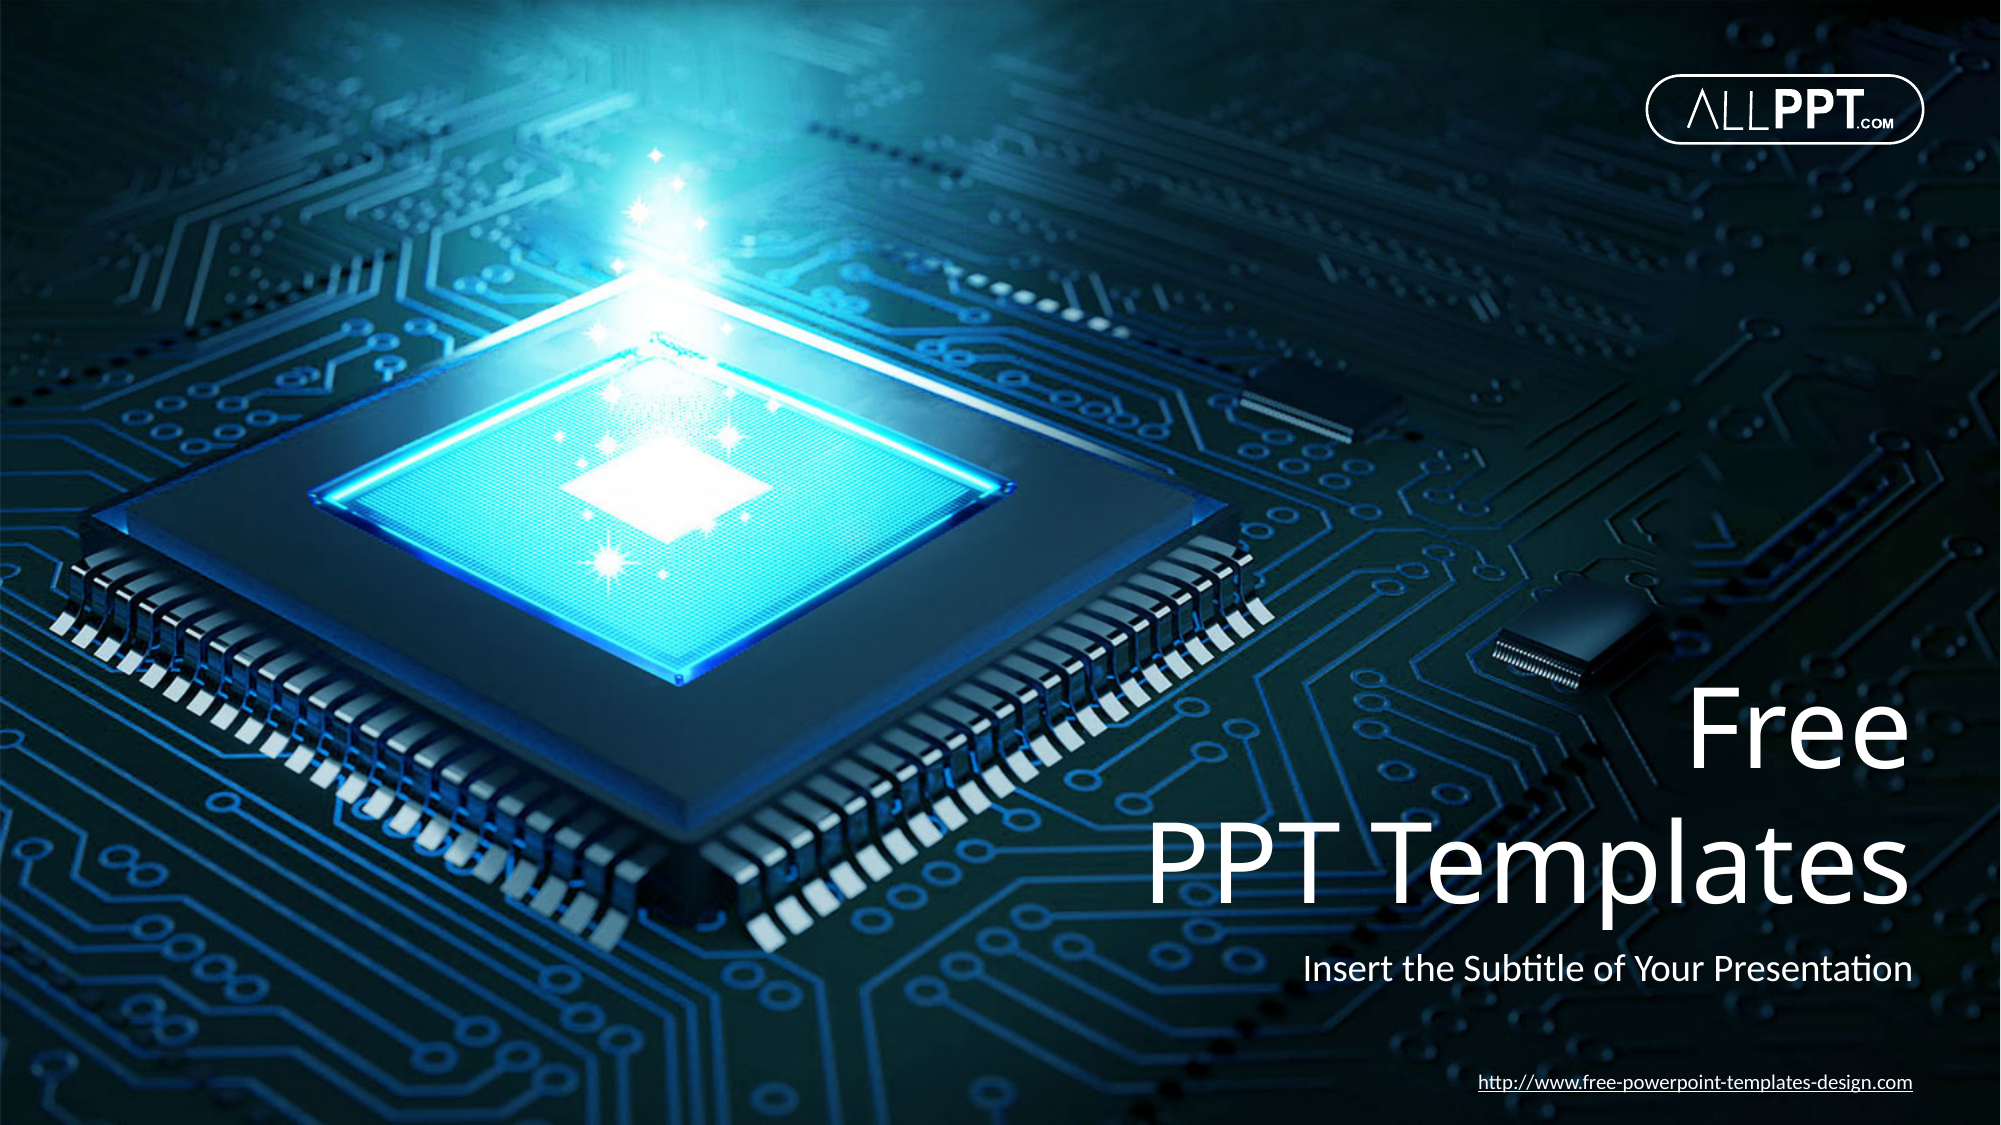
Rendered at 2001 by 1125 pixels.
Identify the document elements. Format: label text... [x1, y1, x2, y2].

text_box Free PPT Templates [732, 648, 1928, 933]
picture [0, 0, 2001, 1125]
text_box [1646, 75, 1924, 144]
text_box http://www.free-powerpoint-templates-design.com [1079, 1060, 1928, 1101]
text_box Insert the Subtitle of Your Presentation [733, 934, 1928, 997]
